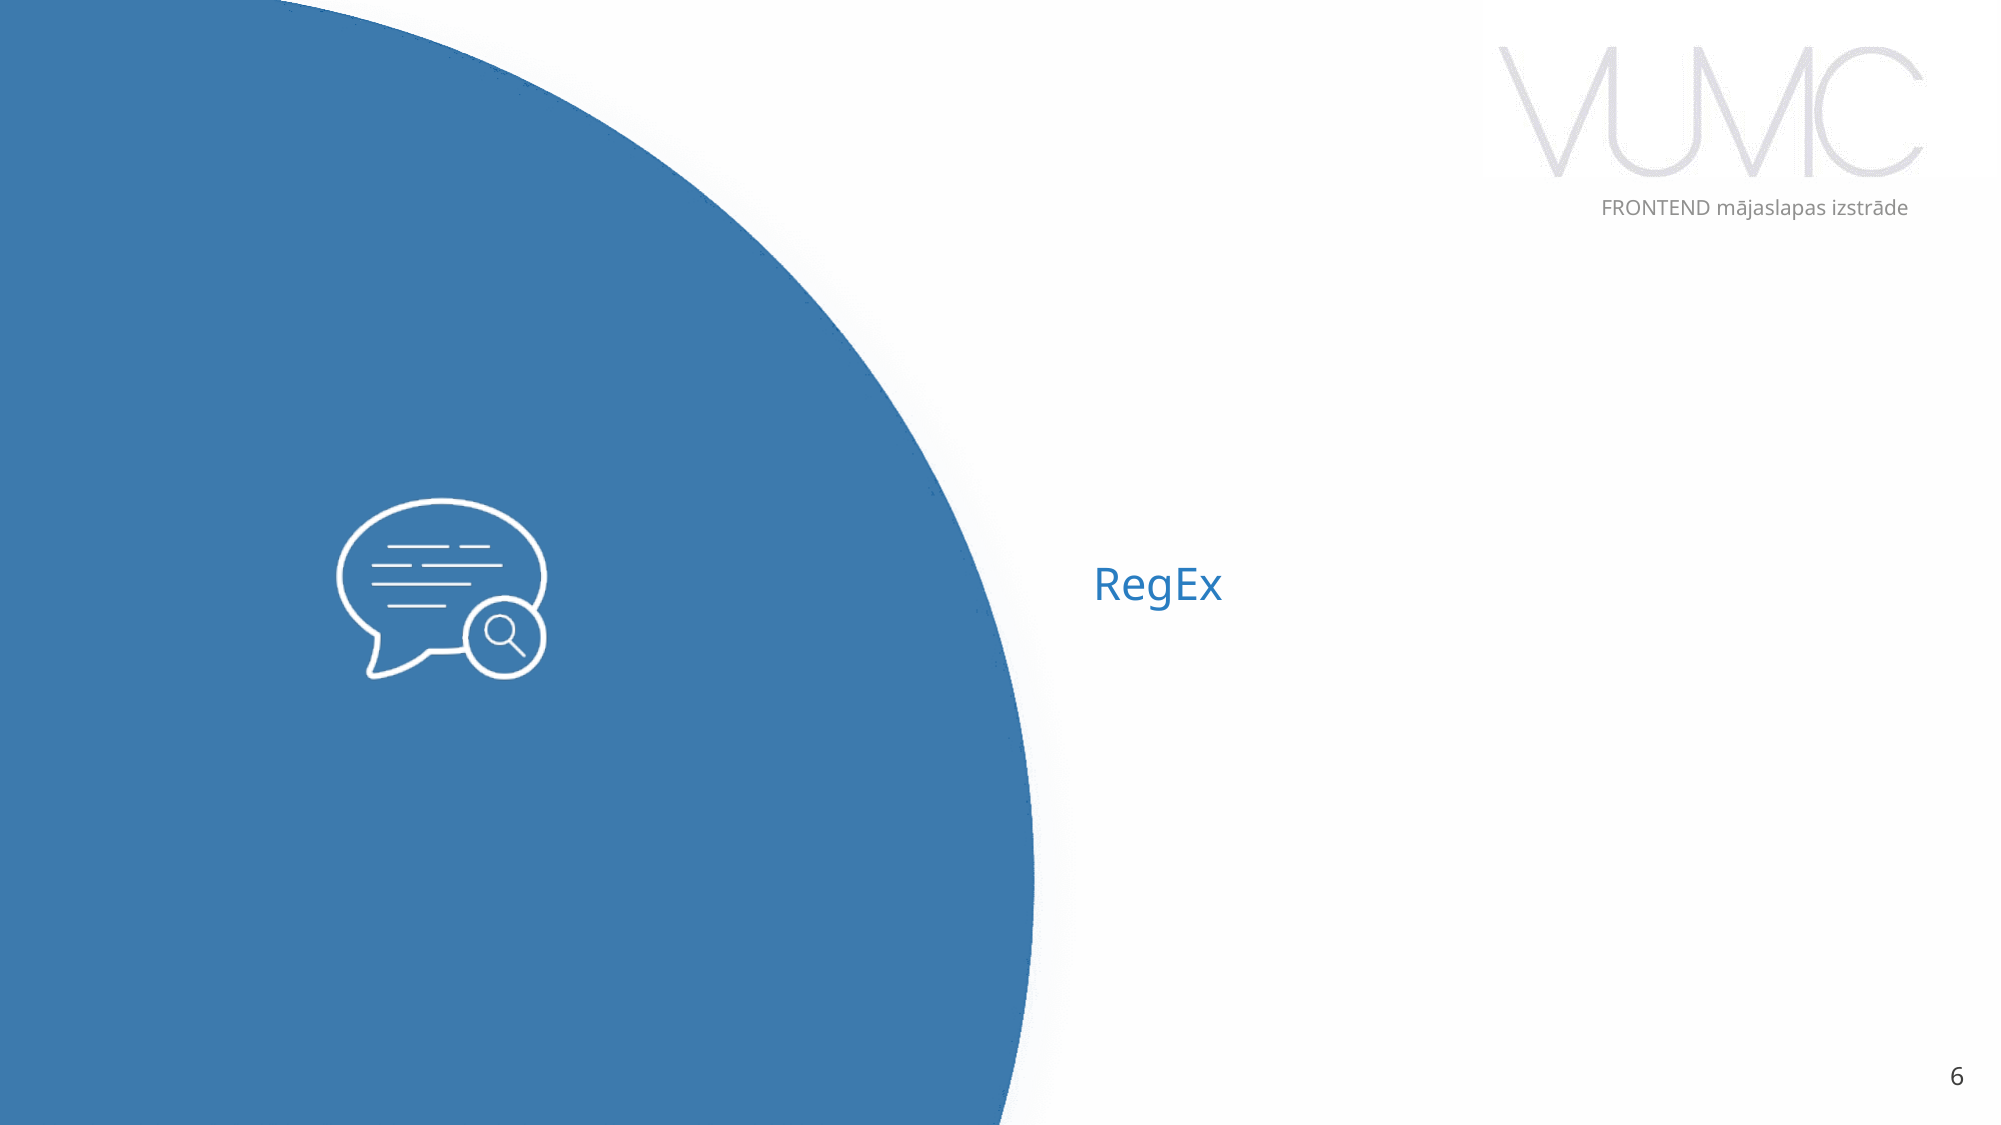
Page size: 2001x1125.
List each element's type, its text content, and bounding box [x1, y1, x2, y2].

text_box RegEx [1078, 529, 1939, 649]
footer FRONTEND mājaslapas izstrāde [1248, 177, 1924, 237]
slide_number ‹#› [1529, 1053, 1980, 1114]
picture [0, 0, 2001, 1125]
